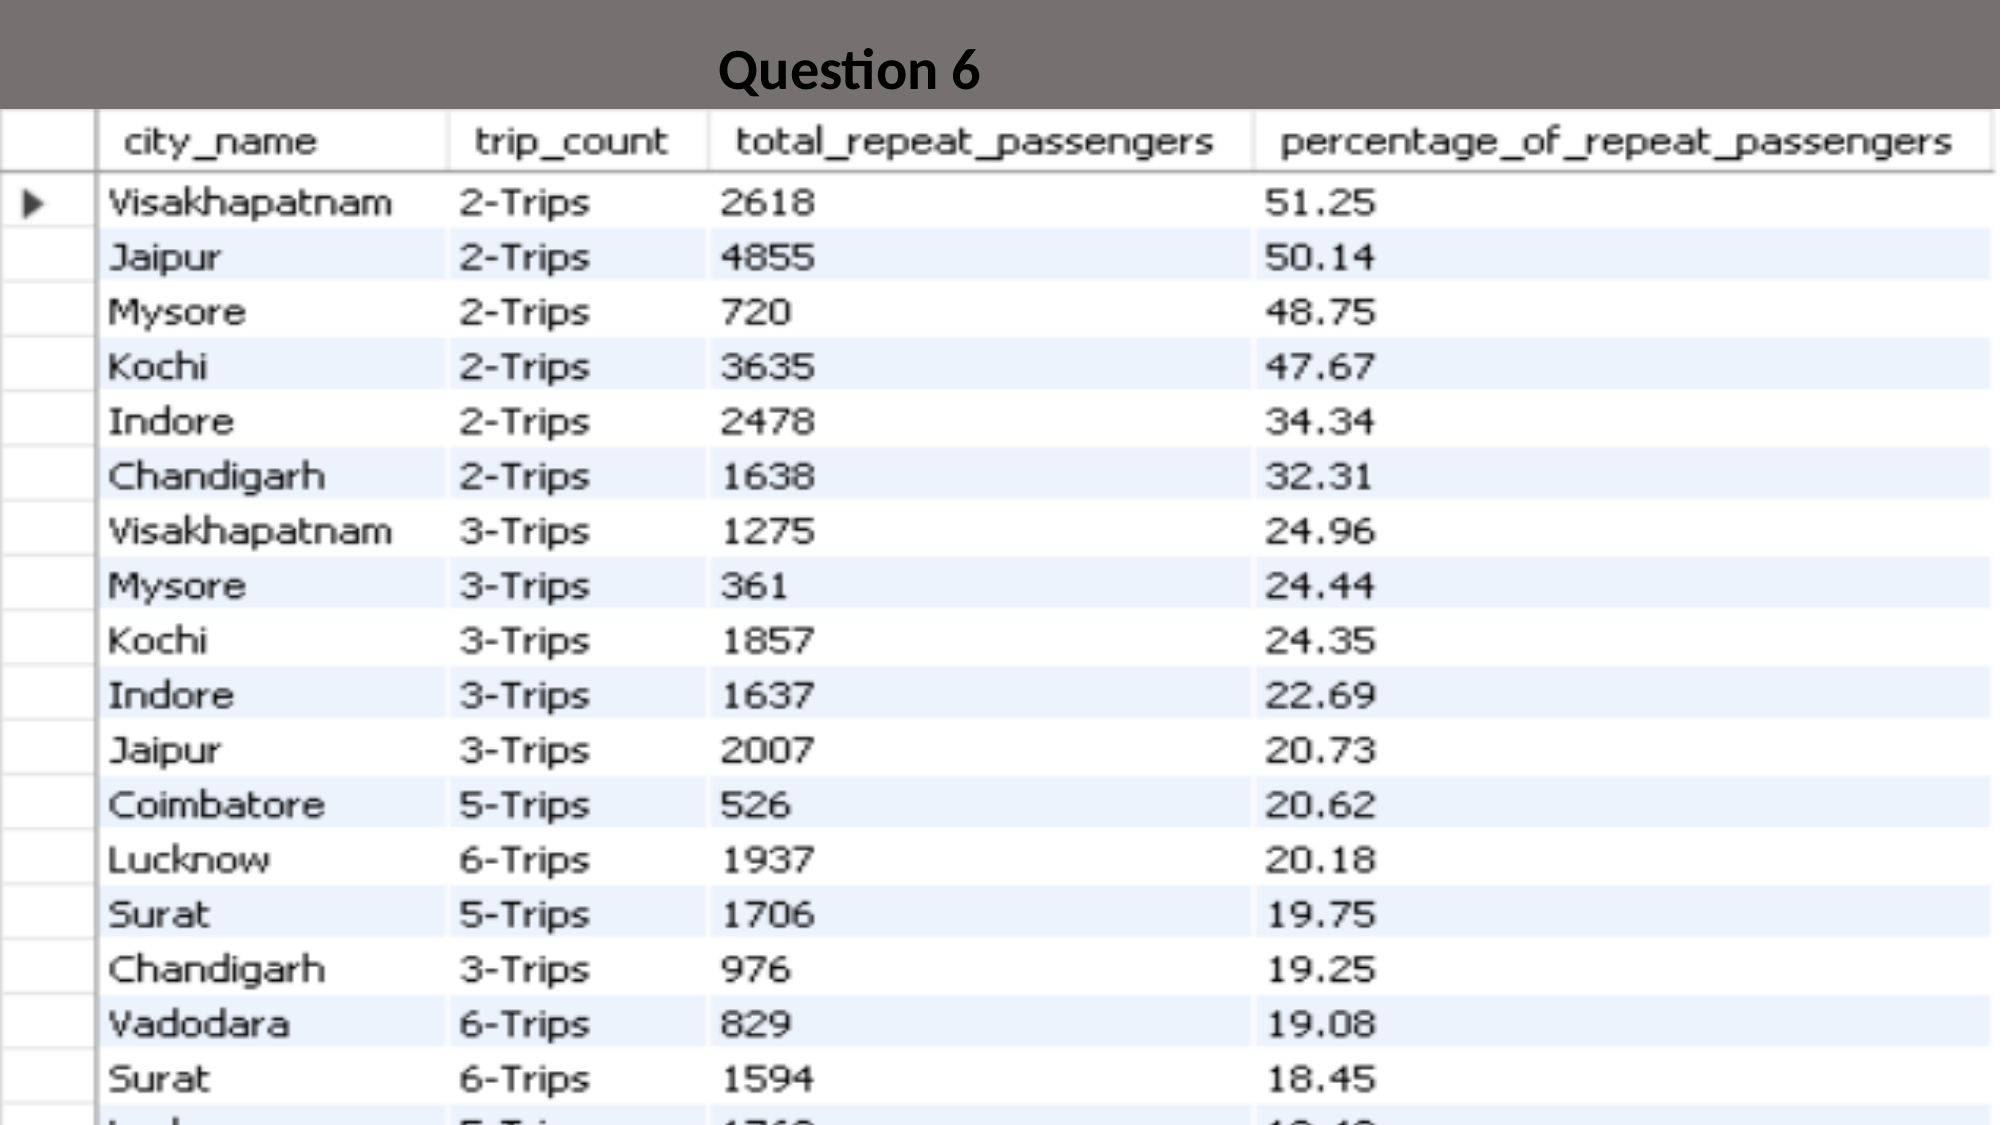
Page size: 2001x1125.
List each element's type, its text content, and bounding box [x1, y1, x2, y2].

picture [0, 109, 2000, 1125]
text_box Question 6 [703, 23, 997, 109]
